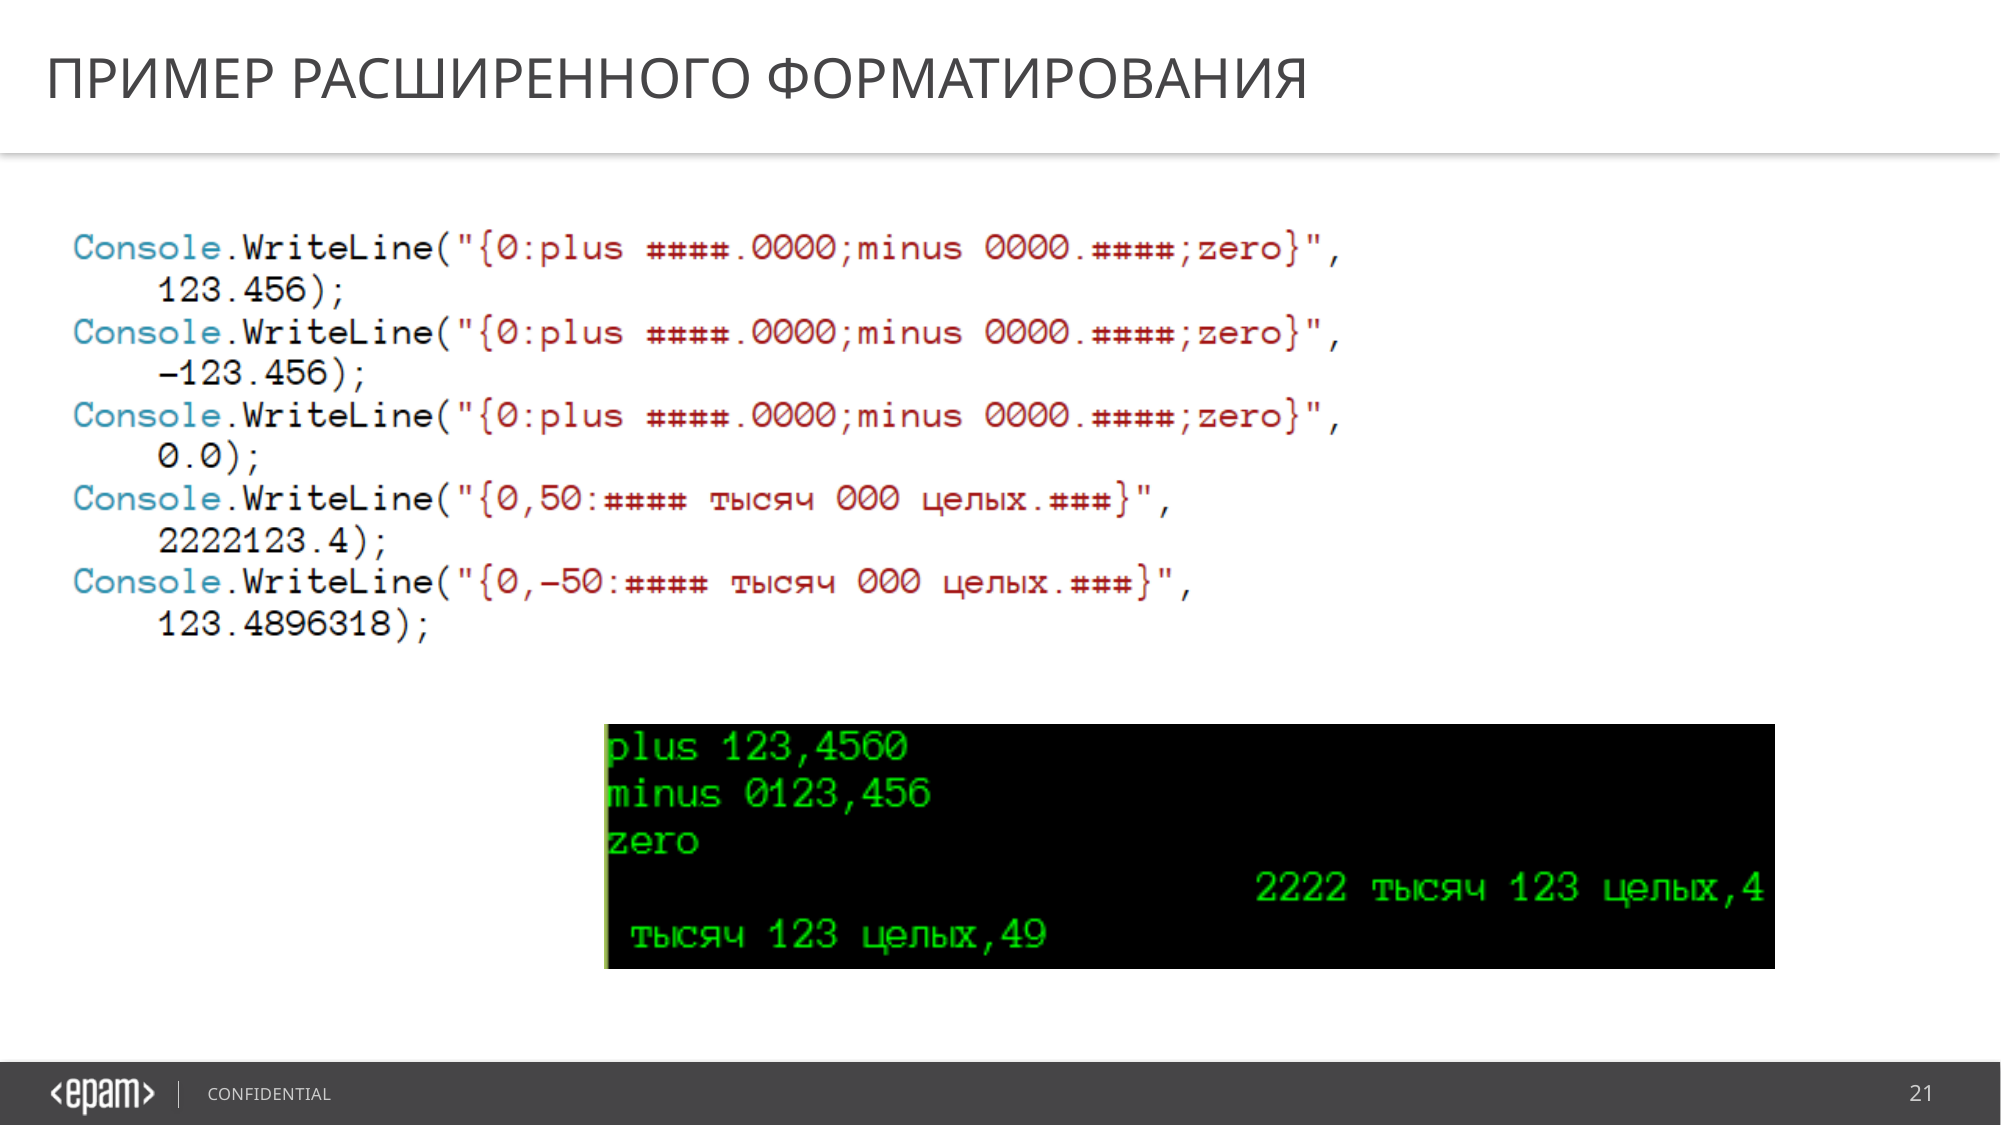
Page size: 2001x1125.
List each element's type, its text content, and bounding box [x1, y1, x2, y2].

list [65, 225, 1351, 653]
picture [50, 1078, 155, 1116]
picture [604, 724, 1775, 970]
title Пример расширенного форматирования [0, 0, 2000, 153]
